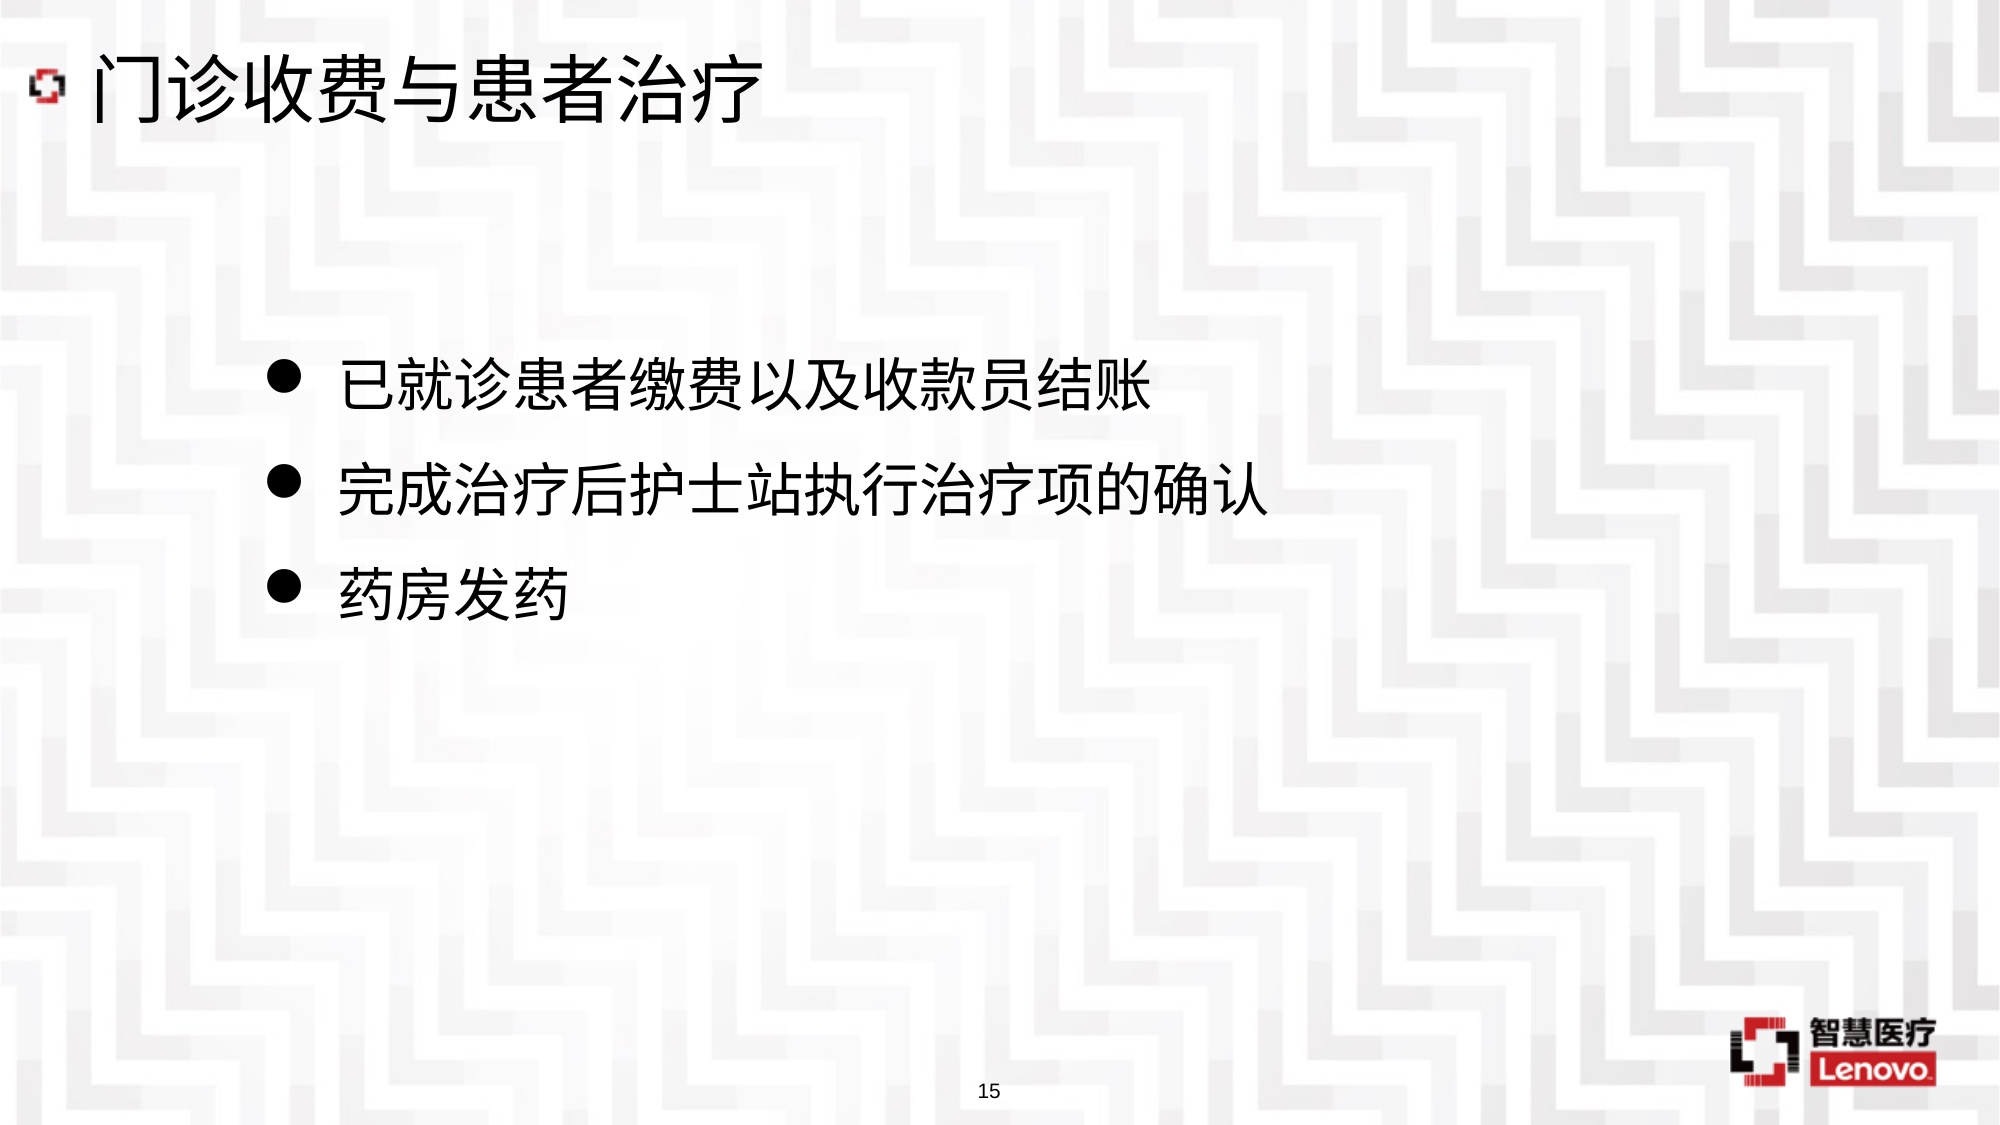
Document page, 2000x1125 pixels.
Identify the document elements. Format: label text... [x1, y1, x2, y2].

text_box 已就诊患者缴费以及收款员结账 完成治疗后护士站执行治疗项的确认 药房发药 [247, 306, 1936, 636]
picture [0, 0, 2000, 1125]
title 门诊收费与患者治疗 [90, 45, 1907, 131]
